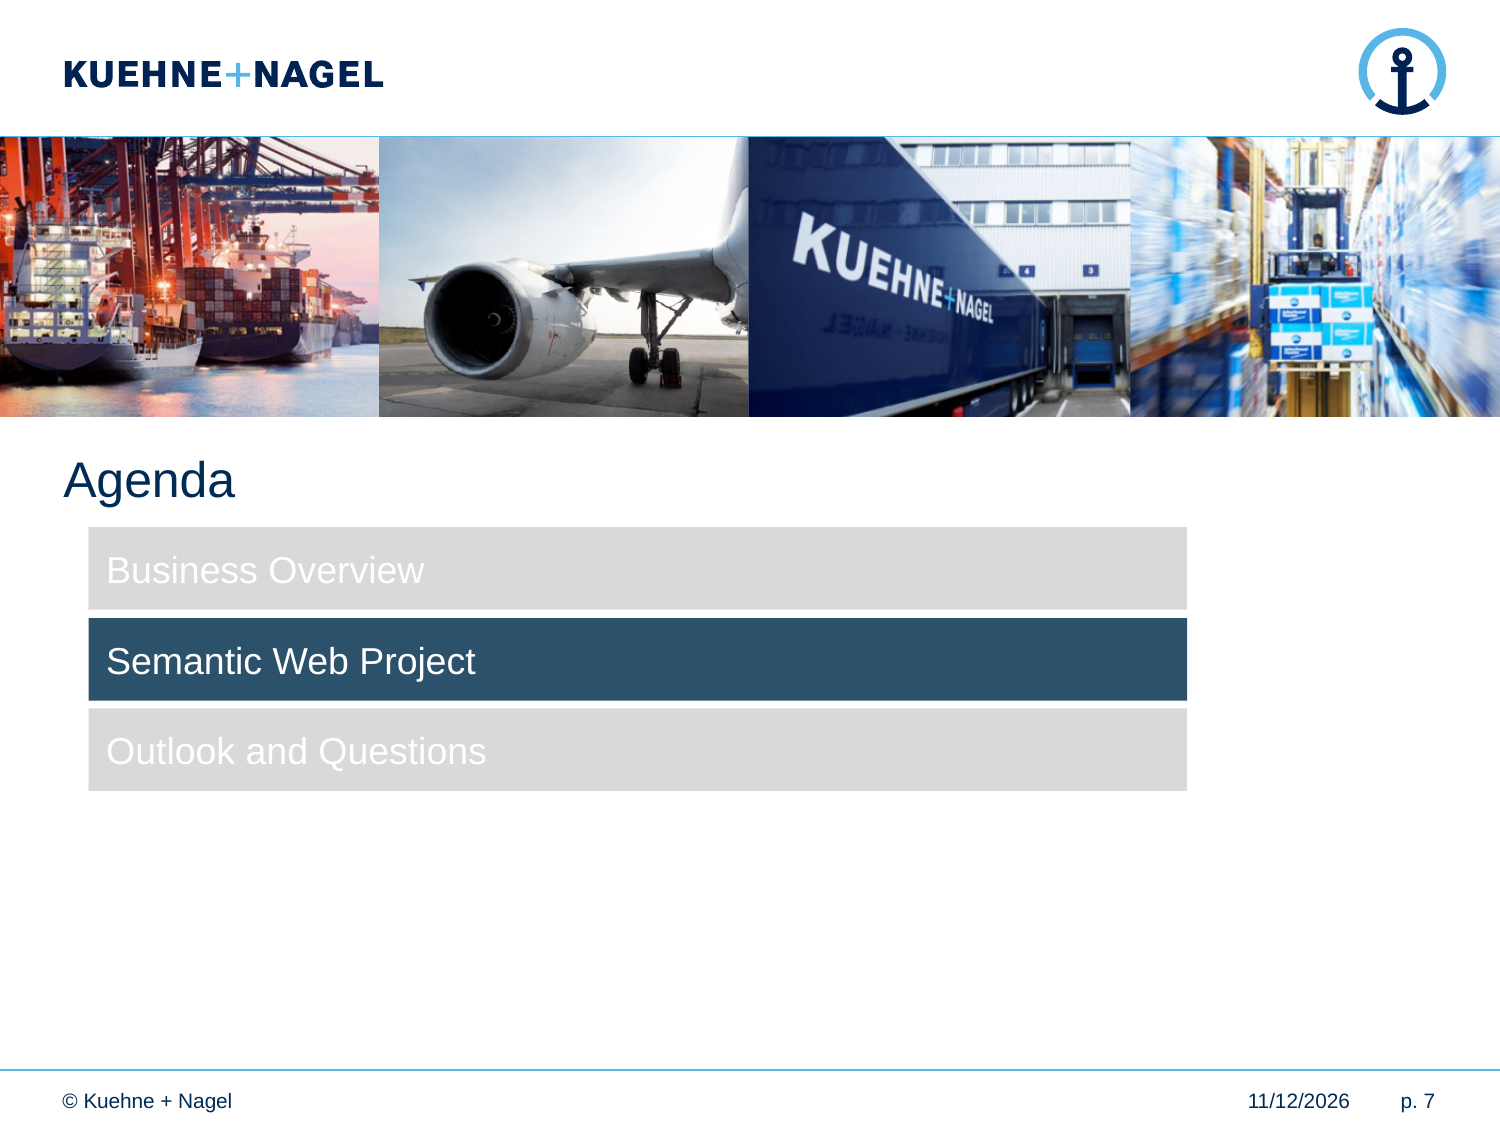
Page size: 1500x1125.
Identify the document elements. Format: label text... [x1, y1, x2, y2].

footer © Kuehne + Nagel [62, 1082, 1152, 1118]
list Semantic Web Project [88, 617, 1188, 701]
slide_number p. 7 [1362, 1082, 1436, 1118]
list Business Overview [88, 526, 1188, 610]
picture [0, 137, 1500, 417]
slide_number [1152, 1082, 1351, 1118]
title Agenda [63, 435, 1363, 519]
list Outlook and Questions [88, 708, 1188, 792]
